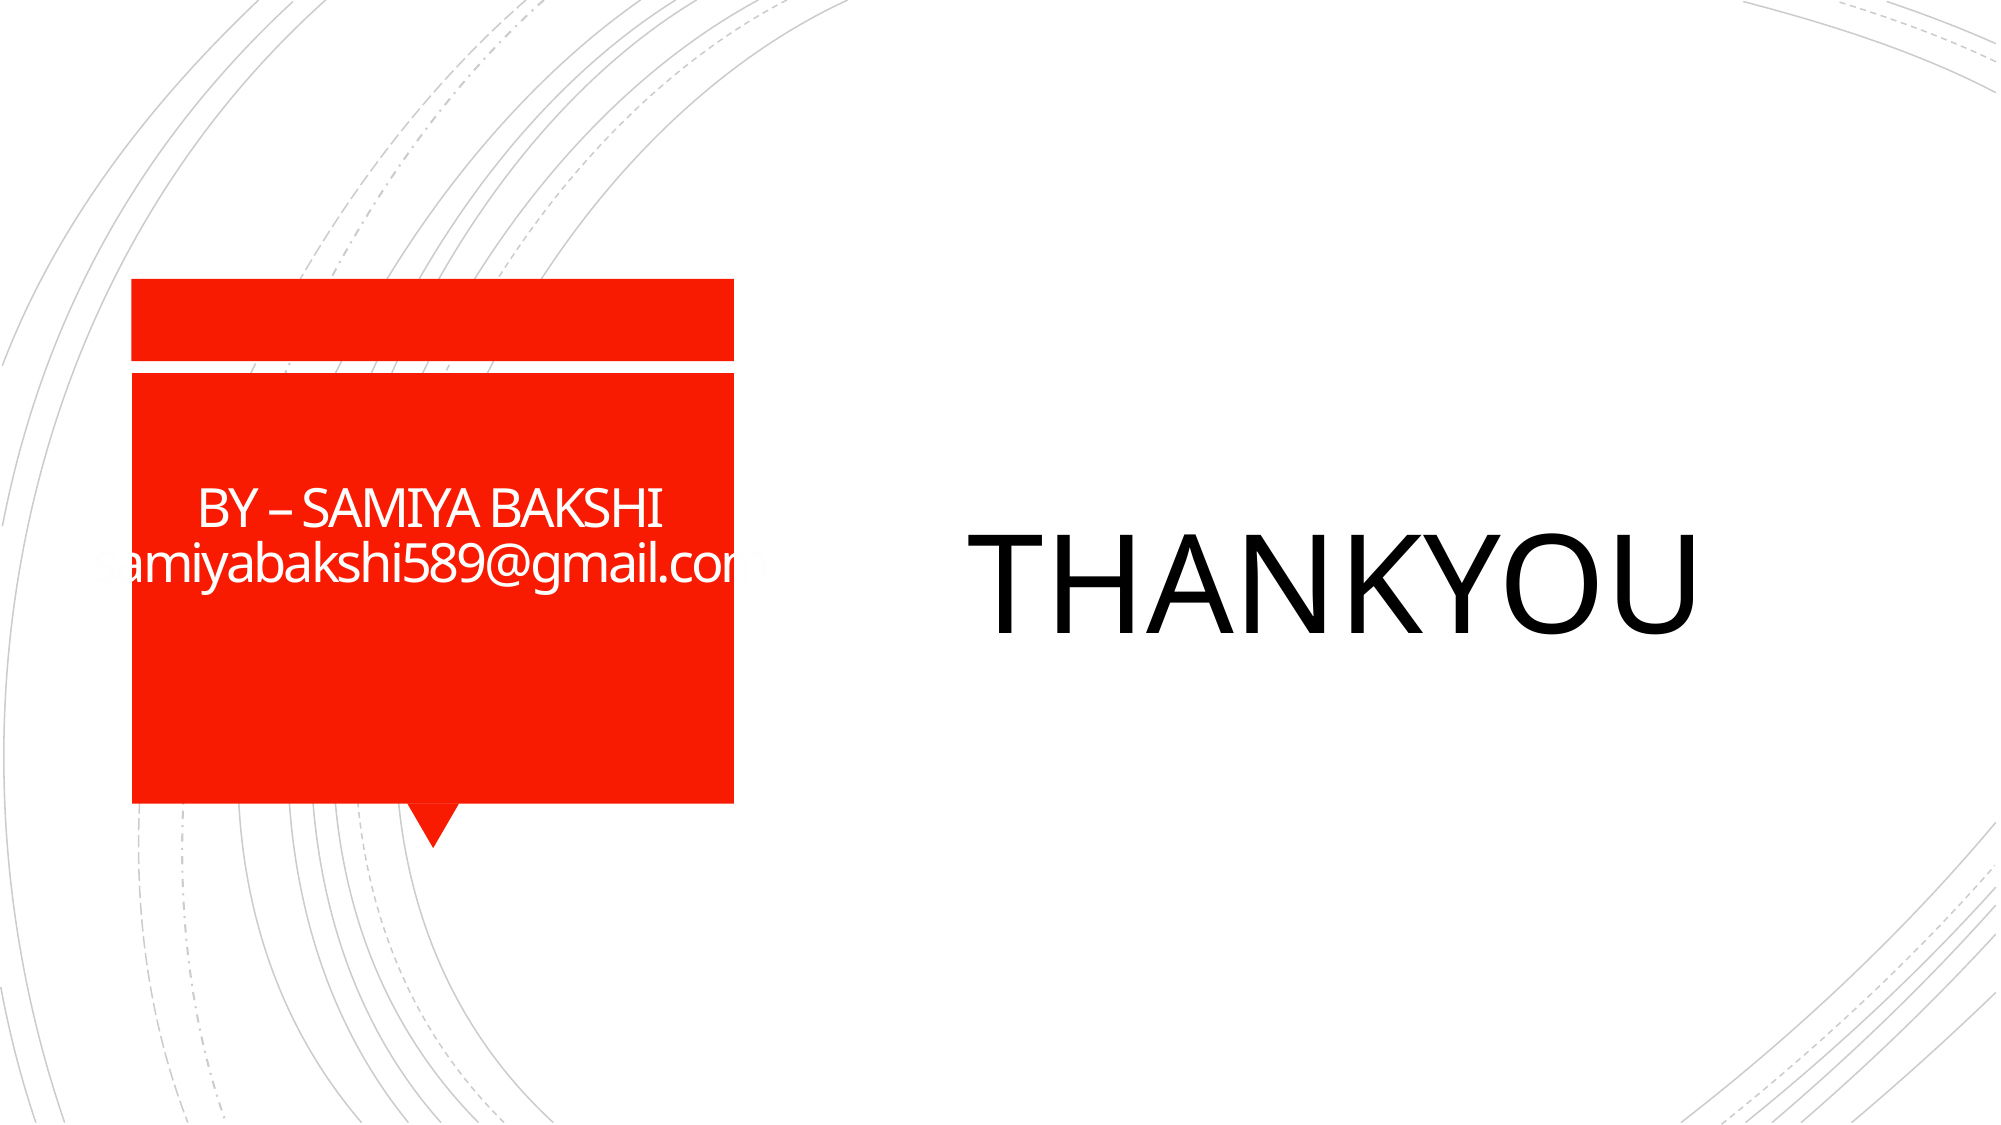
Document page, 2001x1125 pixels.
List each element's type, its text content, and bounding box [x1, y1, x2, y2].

list THANKYOU [839, 131, 1871, 993]
title BY – SAMIYA BAKSHI samiyabakshi589@gmail.com [52, 388, 810, 873]
